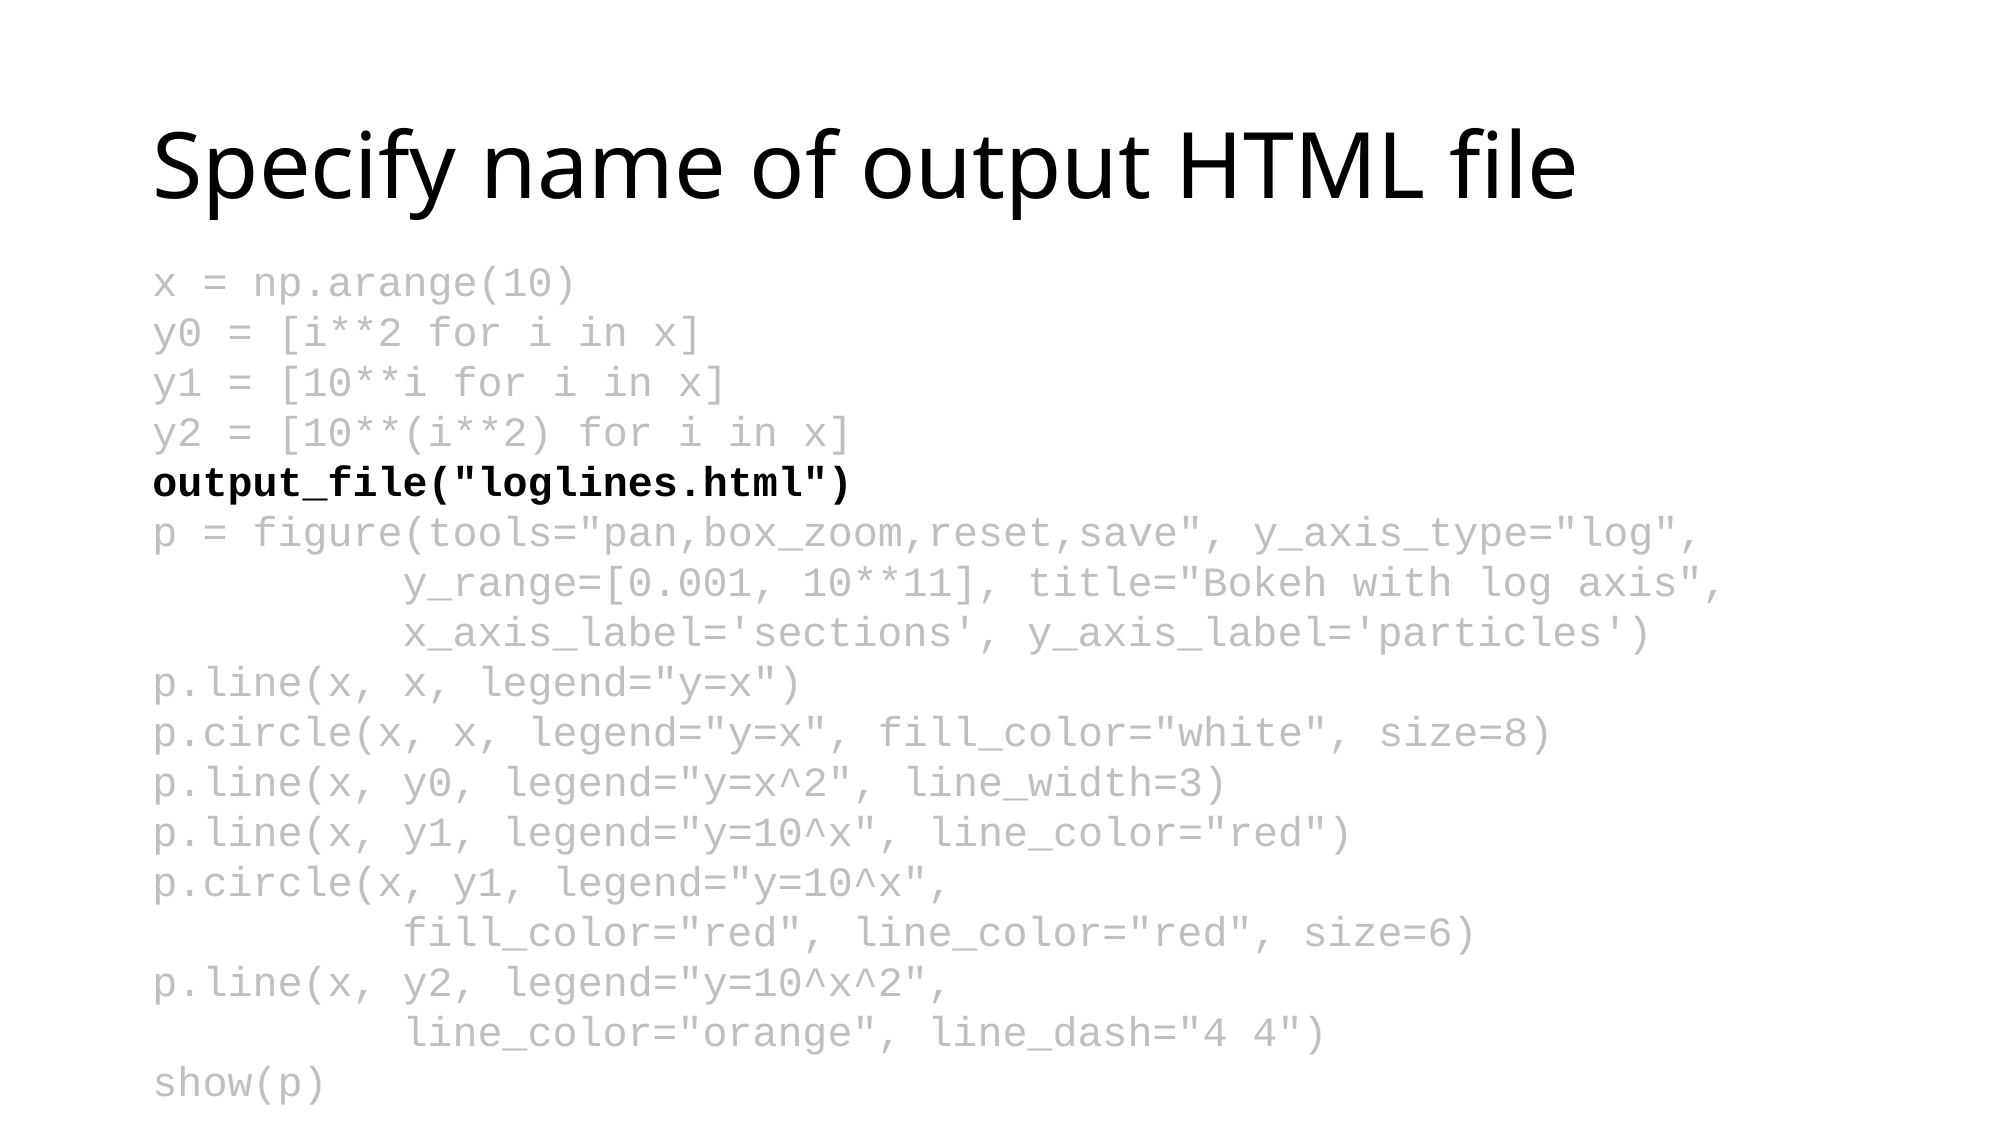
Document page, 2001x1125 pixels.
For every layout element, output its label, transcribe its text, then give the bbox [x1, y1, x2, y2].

list x = np.arange(10) y0 = [i**2 for i in x] y1 = [10**i for i in x] y2 = [10**(i**2) for i in x] output_file("loglines.html") p = figure(tools="pan,box_zoom,reset,save", y_axis_type="log", y_range=[0.001, 10**11], title="Bokeh with log axis", x_axis_label='sections', y_axis_label='particles') p.line(x, x, legend="y=x") p.circle(x, x, legend="y=x", fill_color="white", size=8) p.line(x, y0, legend="y=x^2", line_width=3) p.line(x, y1, legend="y=10^x", line_color="red") p.circle(x, y1, legend="y=10^x", fill_color="red", line_color="red", size=6) p.line(x, y2, legend="y=10^x^2", line_color="orange", line_dash="4 4") show(p) [137, 247, 2000, 1125]
title Specify name of output HTML file [137, 59, 1863, 247]
